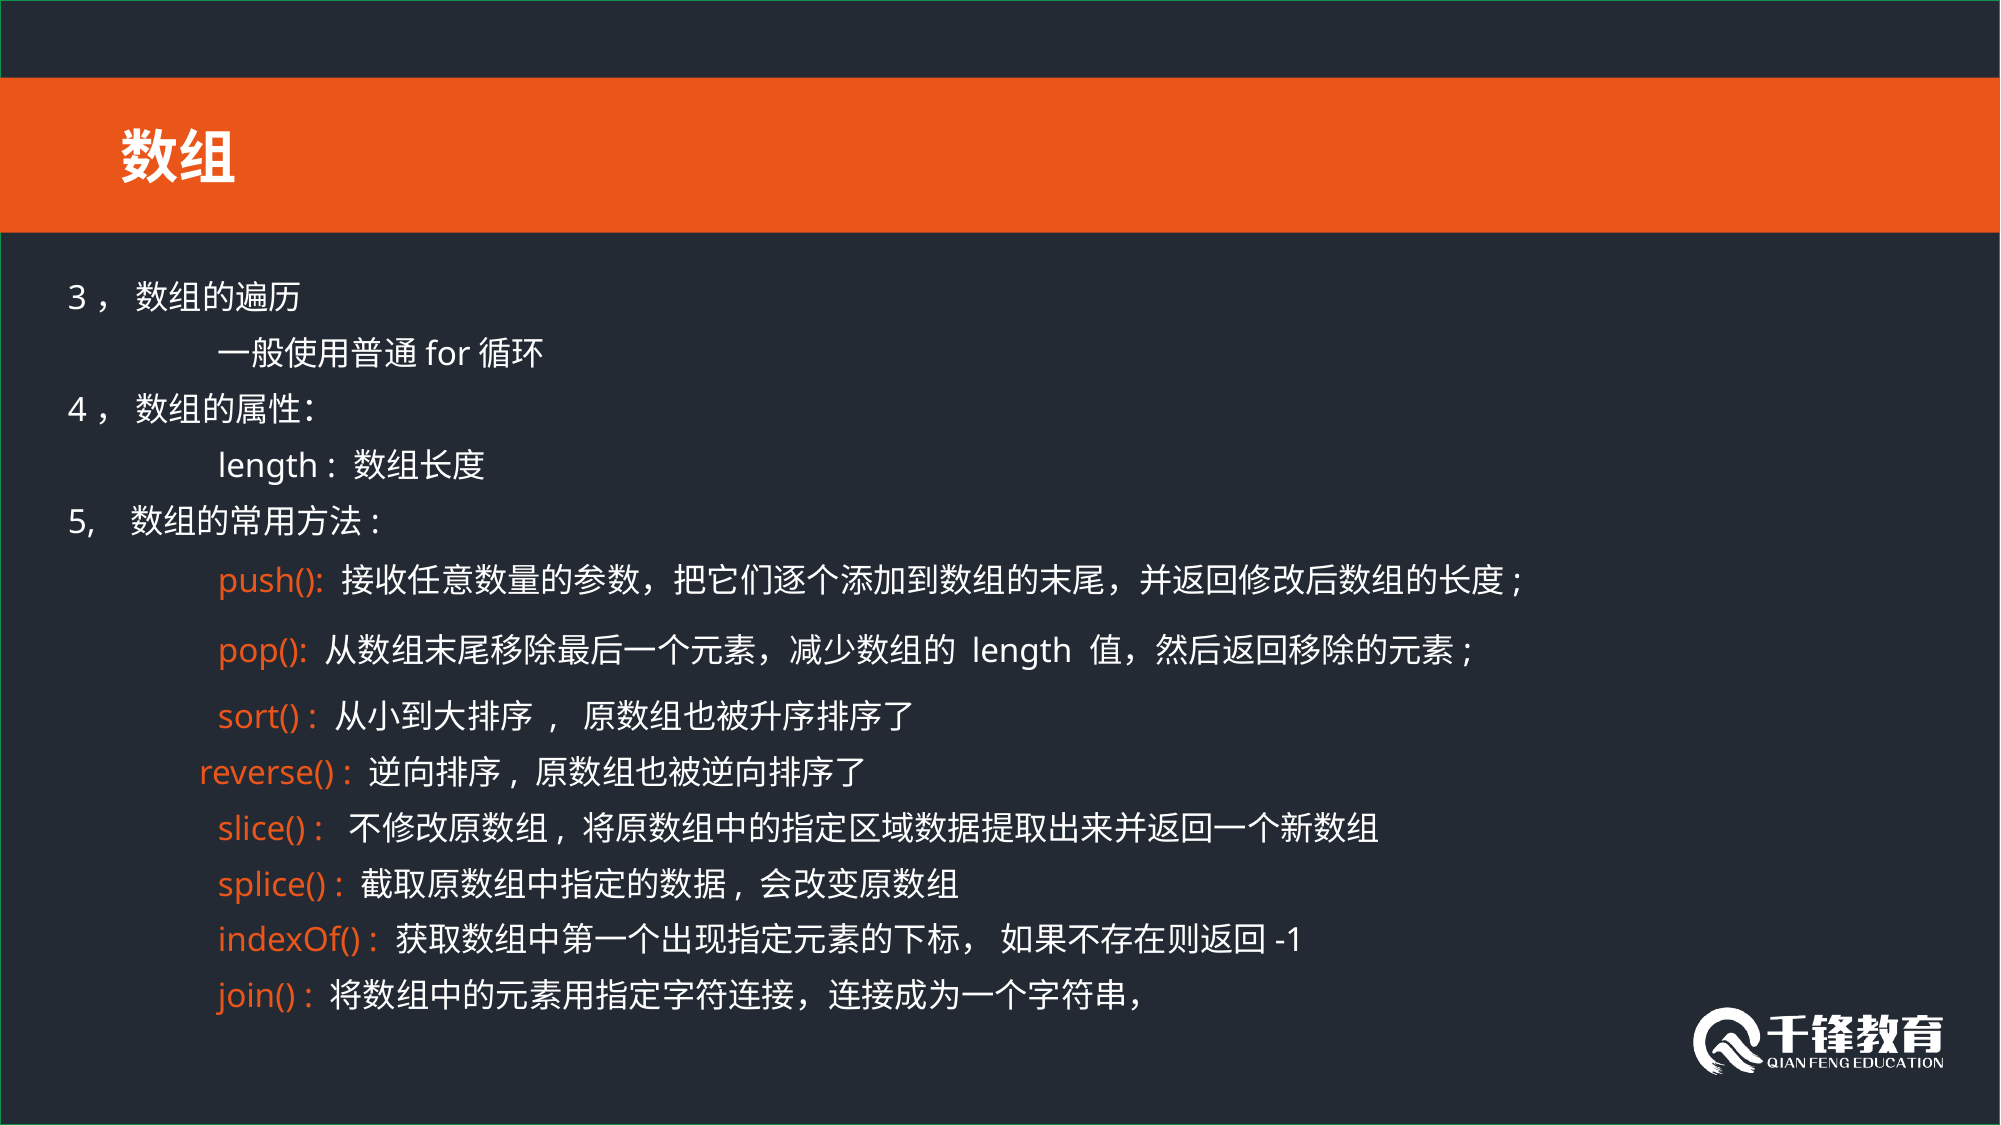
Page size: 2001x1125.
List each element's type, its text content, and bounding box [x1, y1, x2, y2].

text_box [0, 77, 2000, 234]
text_box [0, 234, 2000, 1125]
text_box 数组 [106, 112, 1692, 198]
text_box [0, 0, 2000, 77]
text_box 3， 数组的遍历 一般使用普通for循环 4， 数组的属性： length : 数组长度 5, 数组的常用方法: push(): 接收任意数量的参数，把它们逐个添加到数组的末尾，并返回修改后数组的长度; pop(): 从数组末尾移除最后一个元素，减少数组的 length 值，然后返回移除的元素; sort() : 从小到大排序 , 原数组也被升序排序了 reverse() : 逆向排序, 原数组也被逆向排序了 slice() : 不修改原数组, 将原数组中的指定区域数据提取出来并返回一个新数组 splice() : 截取原数组中指定的数据, 会改变原数组 indexOf() : 获取数组中第一个出现指定元素的下标， 如果不存在则返回-1 join() : 将数组中的元素用指定字符连接，连接成为一个字符串， [53, 252, 2000, 1022]
picture [1691, 1002, 1948, 1080]
